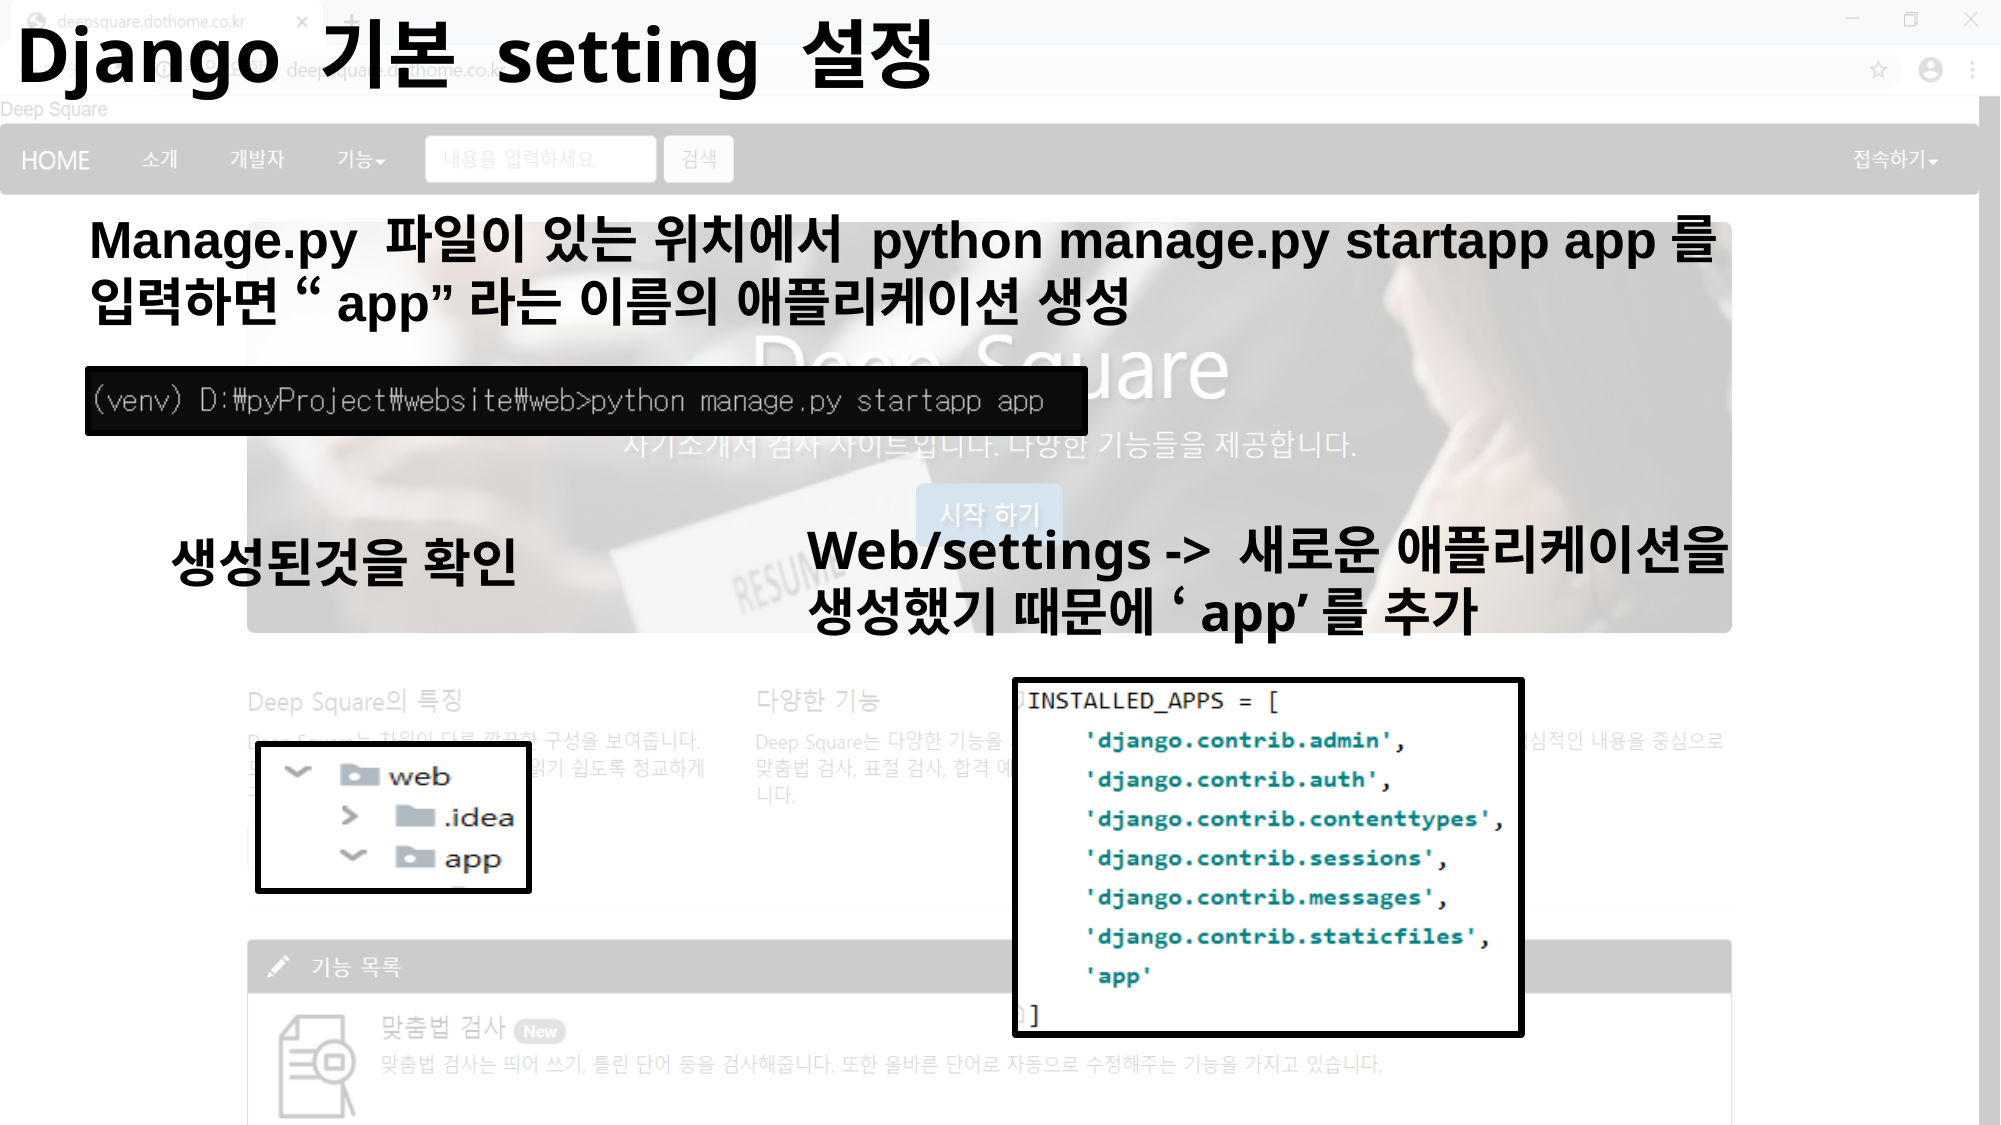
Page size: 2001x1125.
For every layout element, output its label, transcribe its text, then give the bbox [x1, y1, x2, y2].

picture [260, 746, 527, 888]
picture [91, 372, 1082, 431]
text_box Django 기본 setting 설정 [0, 0, 2000, 105]
text_box 생성된것을 확인 [155, 523, 535, 601]
text_box Manage.py 파일이 있는 위치에서 python manage.py startapp app를 입력하면 “app”라는 이름의 애플리케이션 생성 [74, 198, 1780, 339]
picture [1018, 682, 1519, 1032]
text_box Web/settings -> 새로운 애플리케이션을 생성했기 때문에 ‘app’를 추가 [792, 509, 1780, 650]
